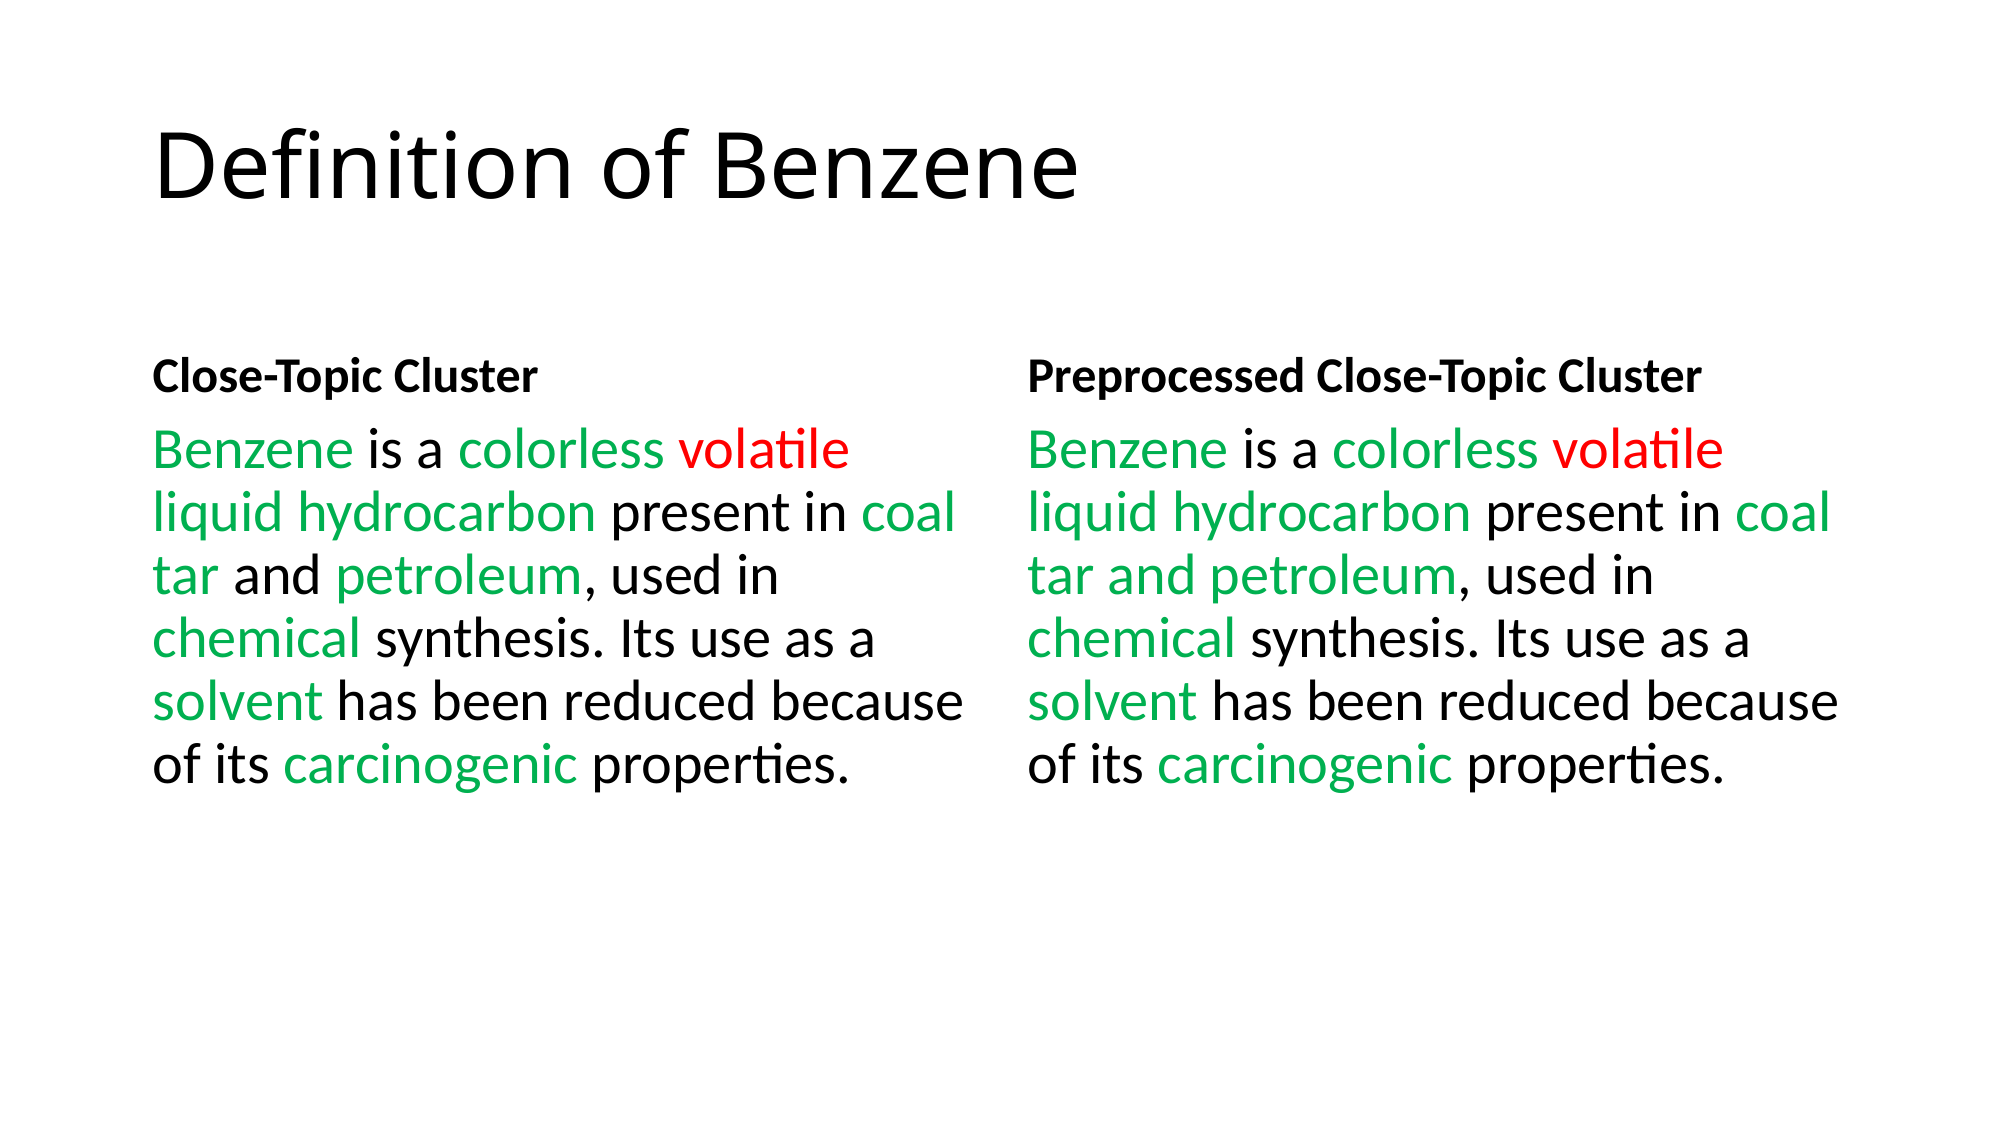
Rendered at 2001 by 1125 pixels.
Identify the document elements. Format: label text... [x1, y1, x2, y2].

list Benzene is a colorless volatile liquid hydrocarbon present in coal tar and petroleum, used in chemical synthesis. Its use as a solvent has been reduced because of its carcinogenic properties. [1012, 410, 1863, 1016]
list Benzene is a colorless volatile liquid hydrocarbon present in coal tar and petroleum, used in chemical synthesis. Its use as a solvent has been reduced because of its carcinogenic properties. [137, 410, 984, 1016]
title Definition of Benzene [137, 59, 1863, 278]
list Close-Topic Cluster [137, 275, 984, 410]
list Preprocessed Close-Topic Cluster [1012, 275, 1863, 410]
